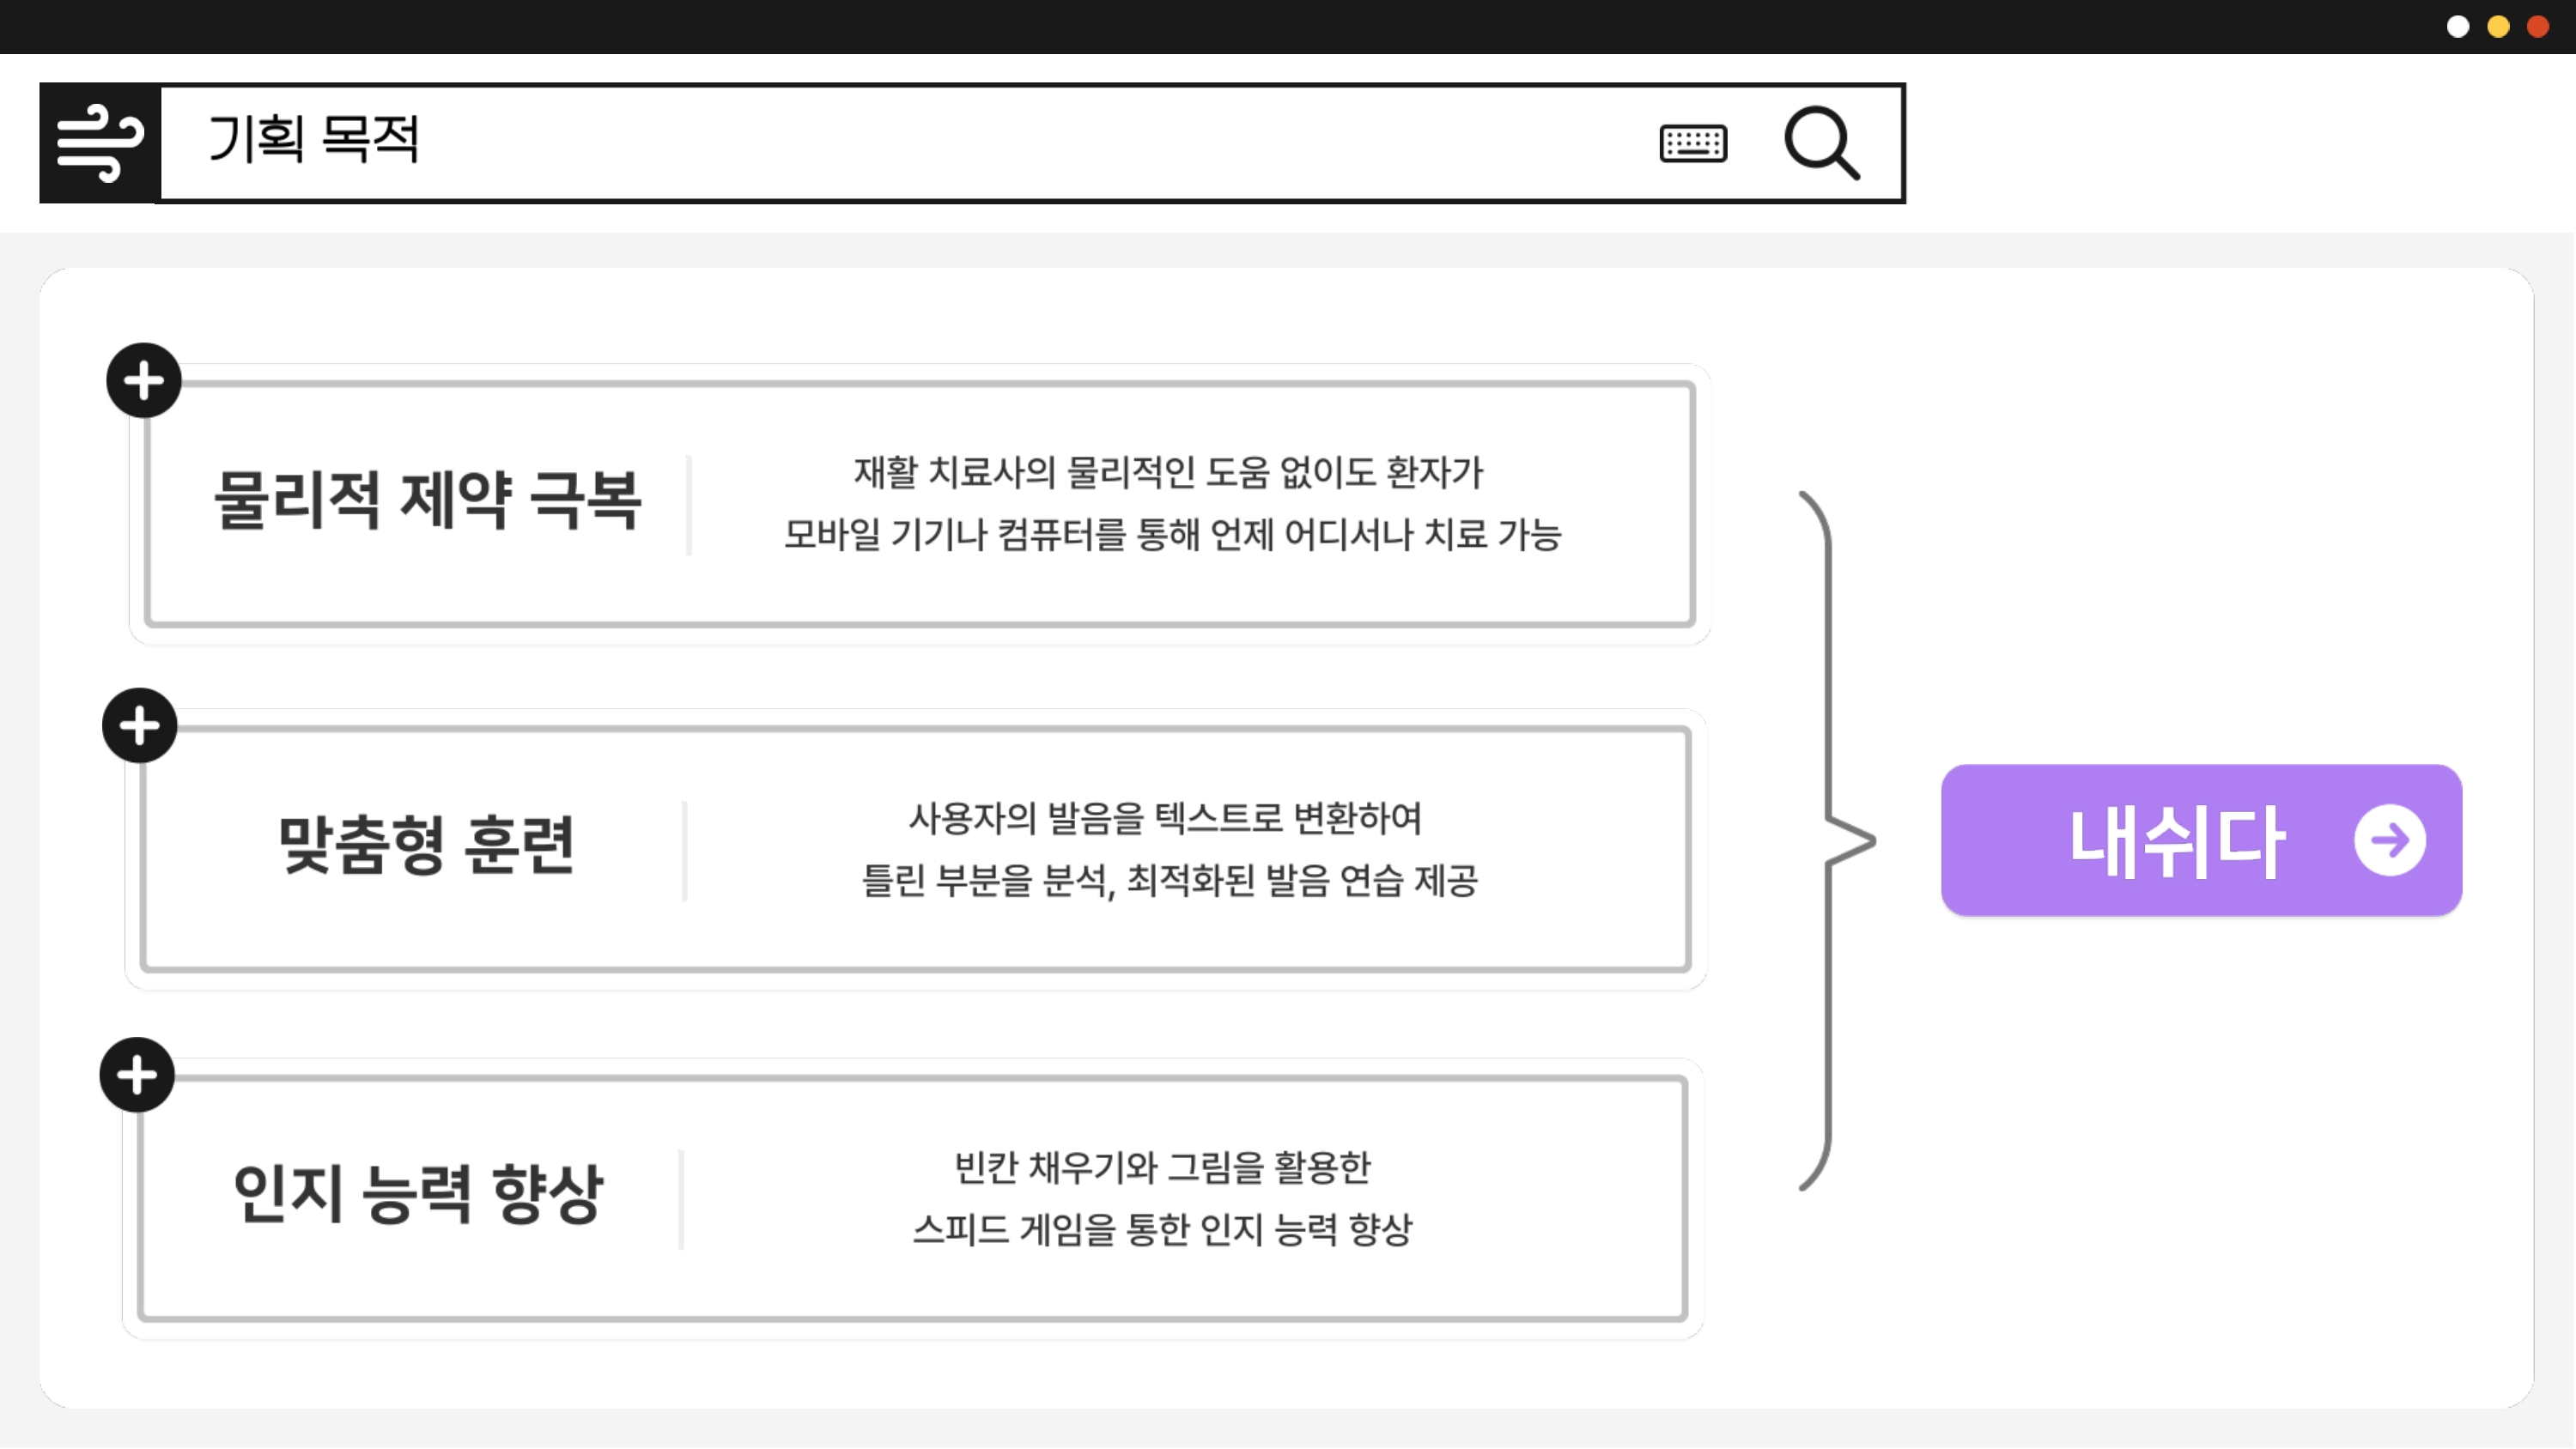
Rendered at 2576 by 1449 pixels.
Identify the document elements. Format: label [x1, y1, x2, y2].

picture [143, 434, 1664, 600]
text_box [99, 1037, 1704, 1339]
text_box [39, 82, 161, 204]
text_box [102, 688, 1707, 991]
picture [204, 780, 1657, 946]
text_box [1713, 801, 1937, 880]
picture [160, 1129, 1657, 1294]
text_box [1768, 89, 1877, 197]
text_box [39, 268, 2536, 1409]
text_box [519, 82, 1908, 204]
text_box [0, 233, 2574, 1449]
text_box [0, 0, 2576, 54]
text_box [2527, 15, 2549, 38]
text_box [2447, 15, 2470, 38]
text_box [1660, 109, 1728, 178]
text_box [2487, 15, 2510, 38]
text_box [1941, 764, 2463, 917]
text_box [106, 343, 1711, 645]
text_box [57, 104, 144, 184]
picture [0, 74, 2513, 270]
text_box [161, 82, 169, 204]
